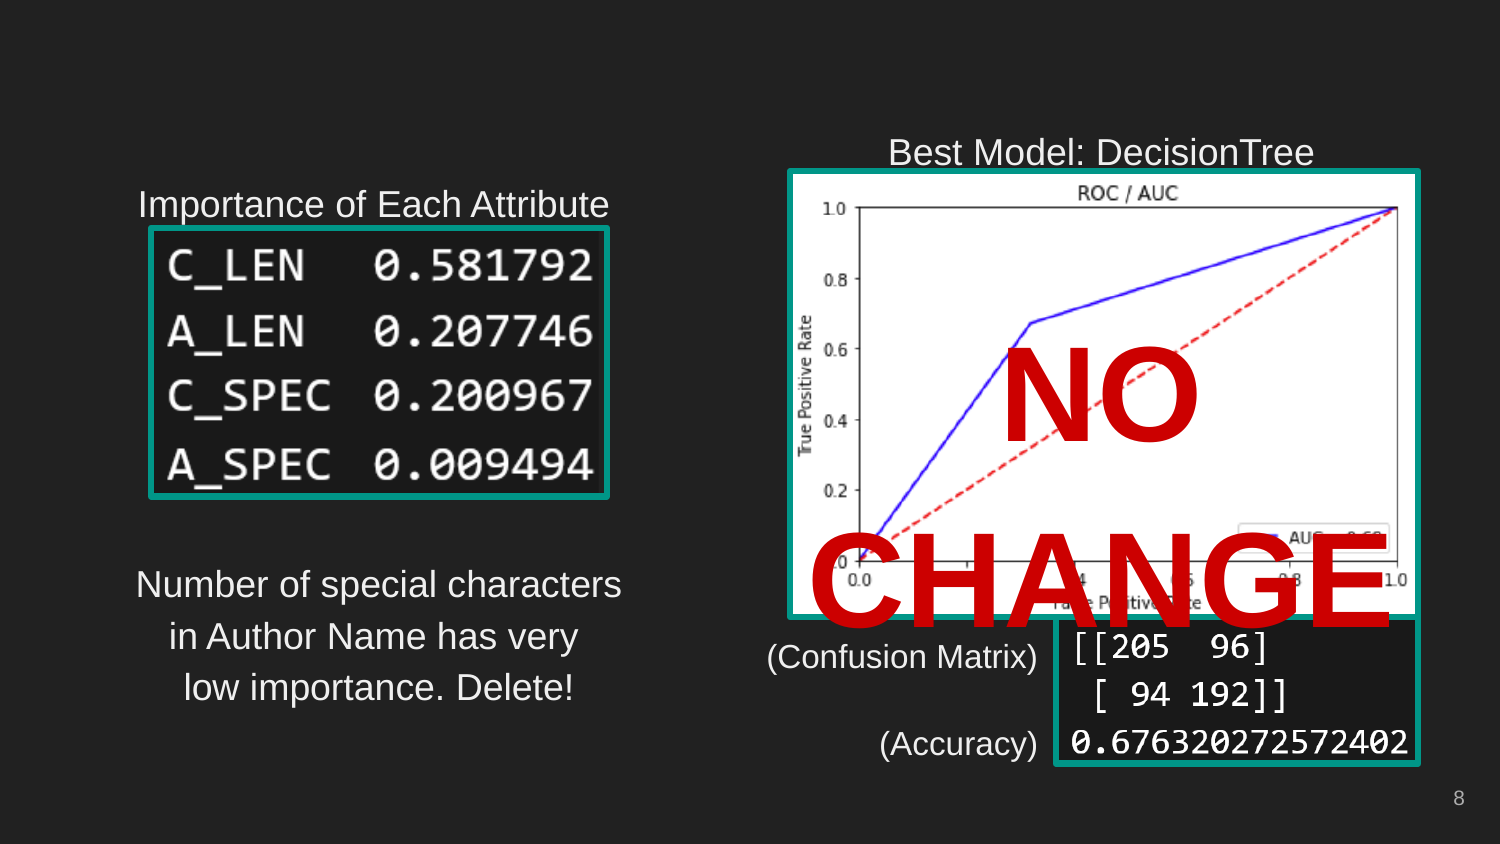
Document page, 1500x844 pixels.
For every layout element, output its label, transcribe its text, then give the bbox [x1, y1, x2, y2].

picture [792, 174, 1416, 615]
text_box (Confusion Matrix) [690, 614, 1053, 690]
text_box (Accuracy) [823, 701, 1054, 777]
picture [1058, 618, 1416, 761]
text_box Importance of Each Attribute [63, 158, 685, 241]
slide_number ‹#› [1389, 764, 1480, 830]
text_box Best Model: DecisionTree [790, 106, 1413, 174]
text_box Number of special characters in Author Name has very low importance. Delete! [67, 538, 690, 724]
picture [149, 229, 599, 499]
text_box NO CHANGE [790, 621, 1053, 670]
text_box [151, 227, 607, 497]
